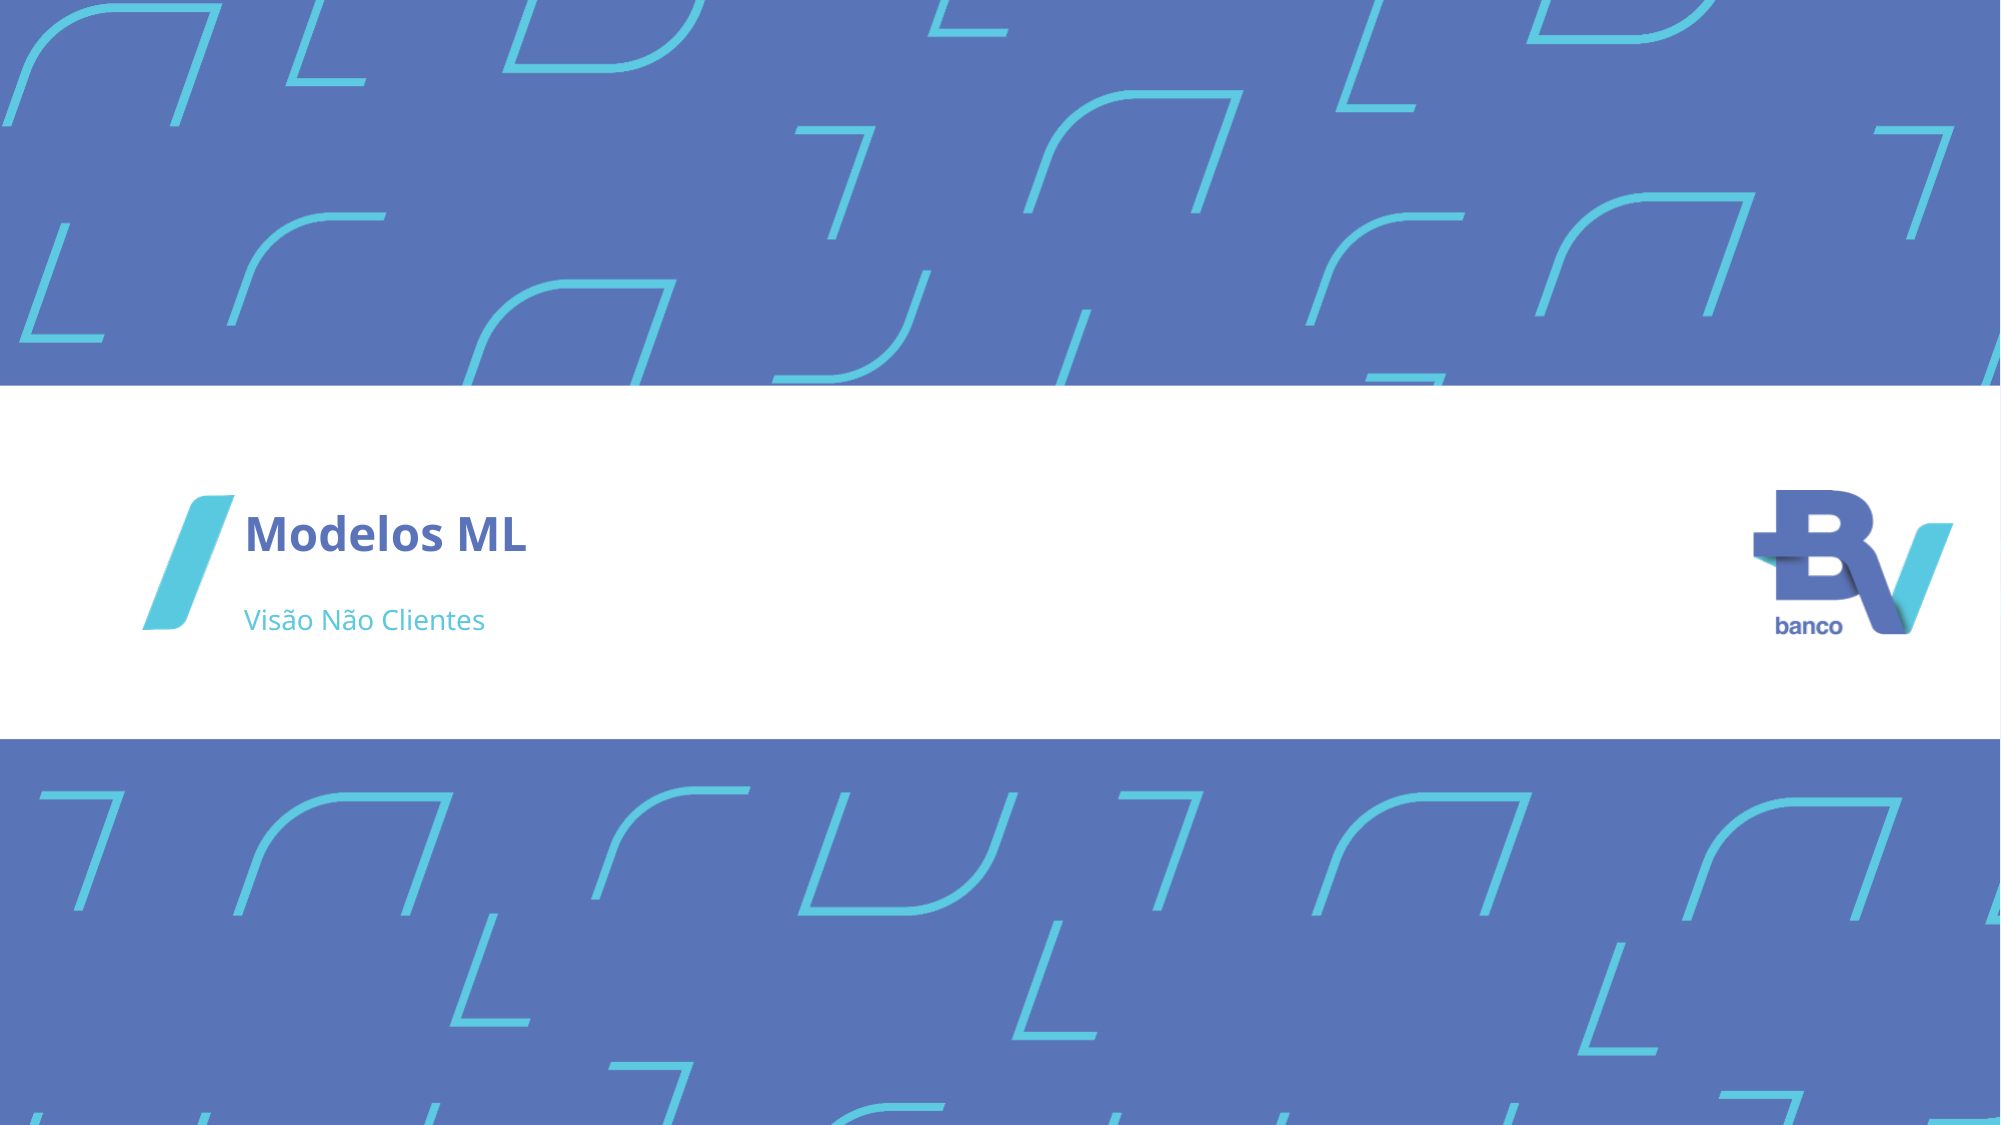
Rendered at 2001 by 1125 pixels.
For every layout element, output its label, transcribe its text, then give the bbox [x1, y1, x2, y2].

picture [1753, 490, 1954, 635]
list Visão Não Clientes [244, 588, 678, 641]
picture [142, 495, 235, 630]
picture [0, 740, 2001, 1125]
picture [0, 0, 2001, 385]
title Modelos ML [244, 485, 1294, 588]
